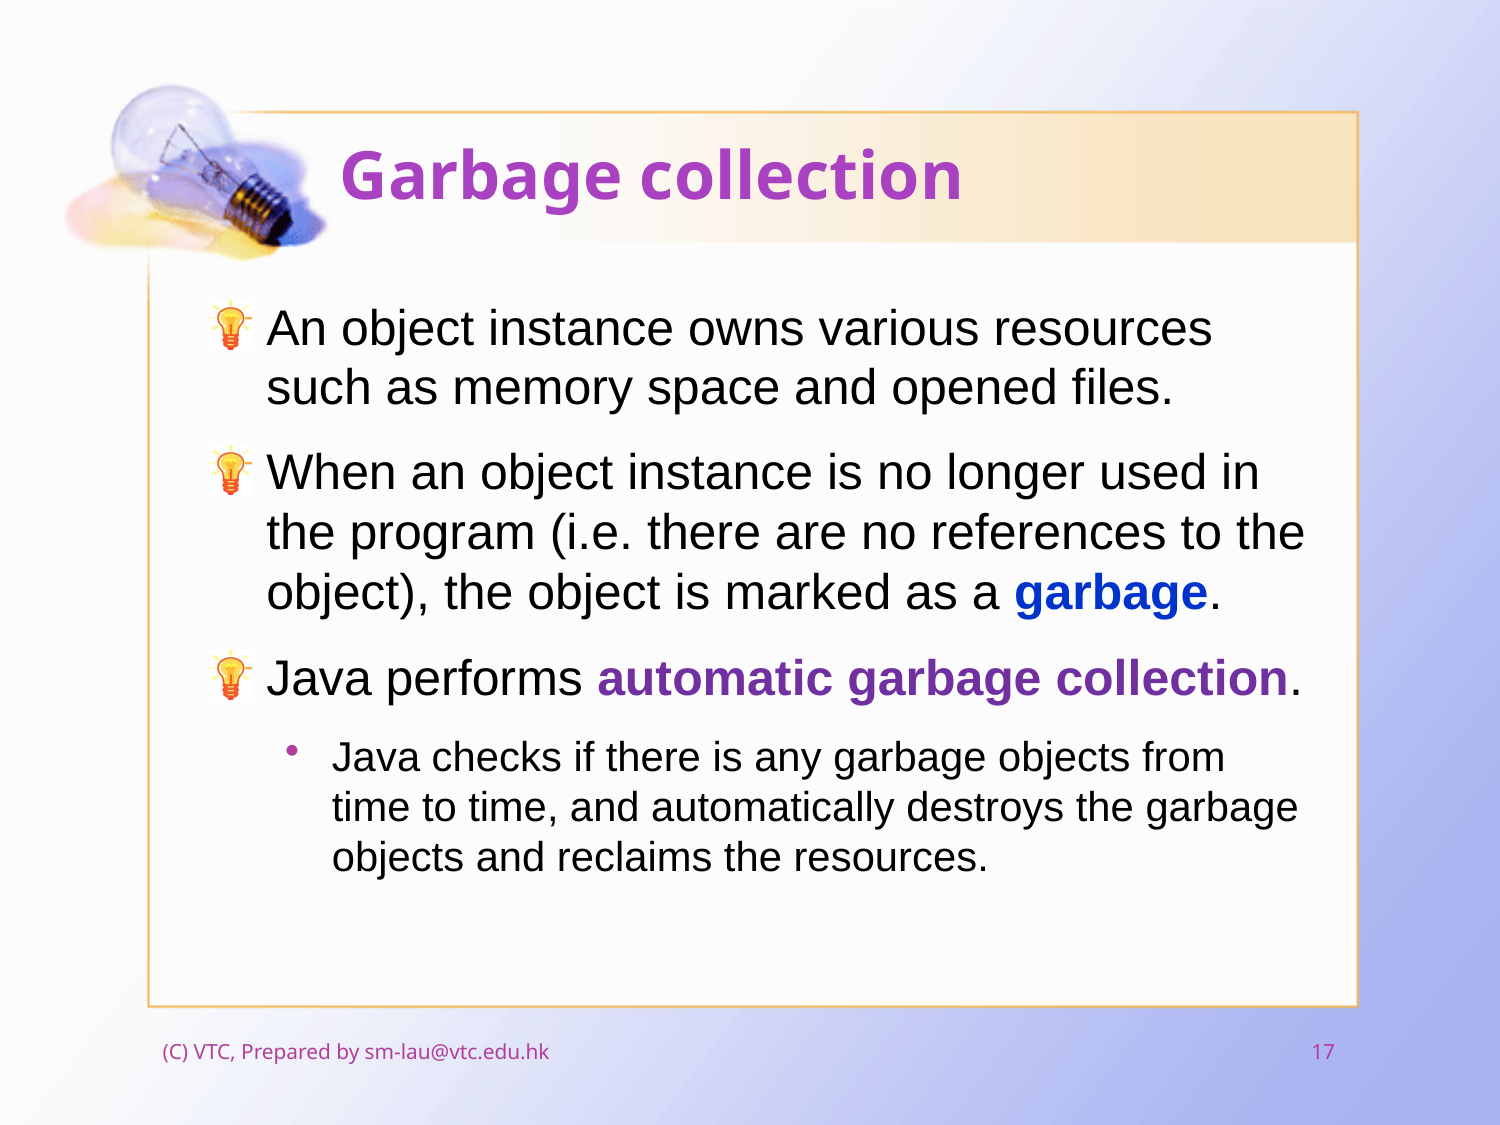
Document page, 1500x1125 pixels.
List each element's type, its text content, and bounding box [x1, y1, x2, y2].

footer (C) VTC, Prepared by sm-lau@vtc.edu.hk [147, 1024, 680, 1076]
picture [0, 0, 1500, 1125]
list An object instance owns various resources such as memory space and opened files. When an object instance is no longer used in the program (i.e. there are no references to the object), the object is marked as a garbage. Java performs automatic garbage collection. Java checks if there is any garbage objects from time to time, and automatically destroys the garbage objects and reclaims the resources. [194, 287, 1330, 1000]
title Garbage collection [324, 134, 1276, 223]
slide_number 17 [1237, 1024, 1351, 1076]
